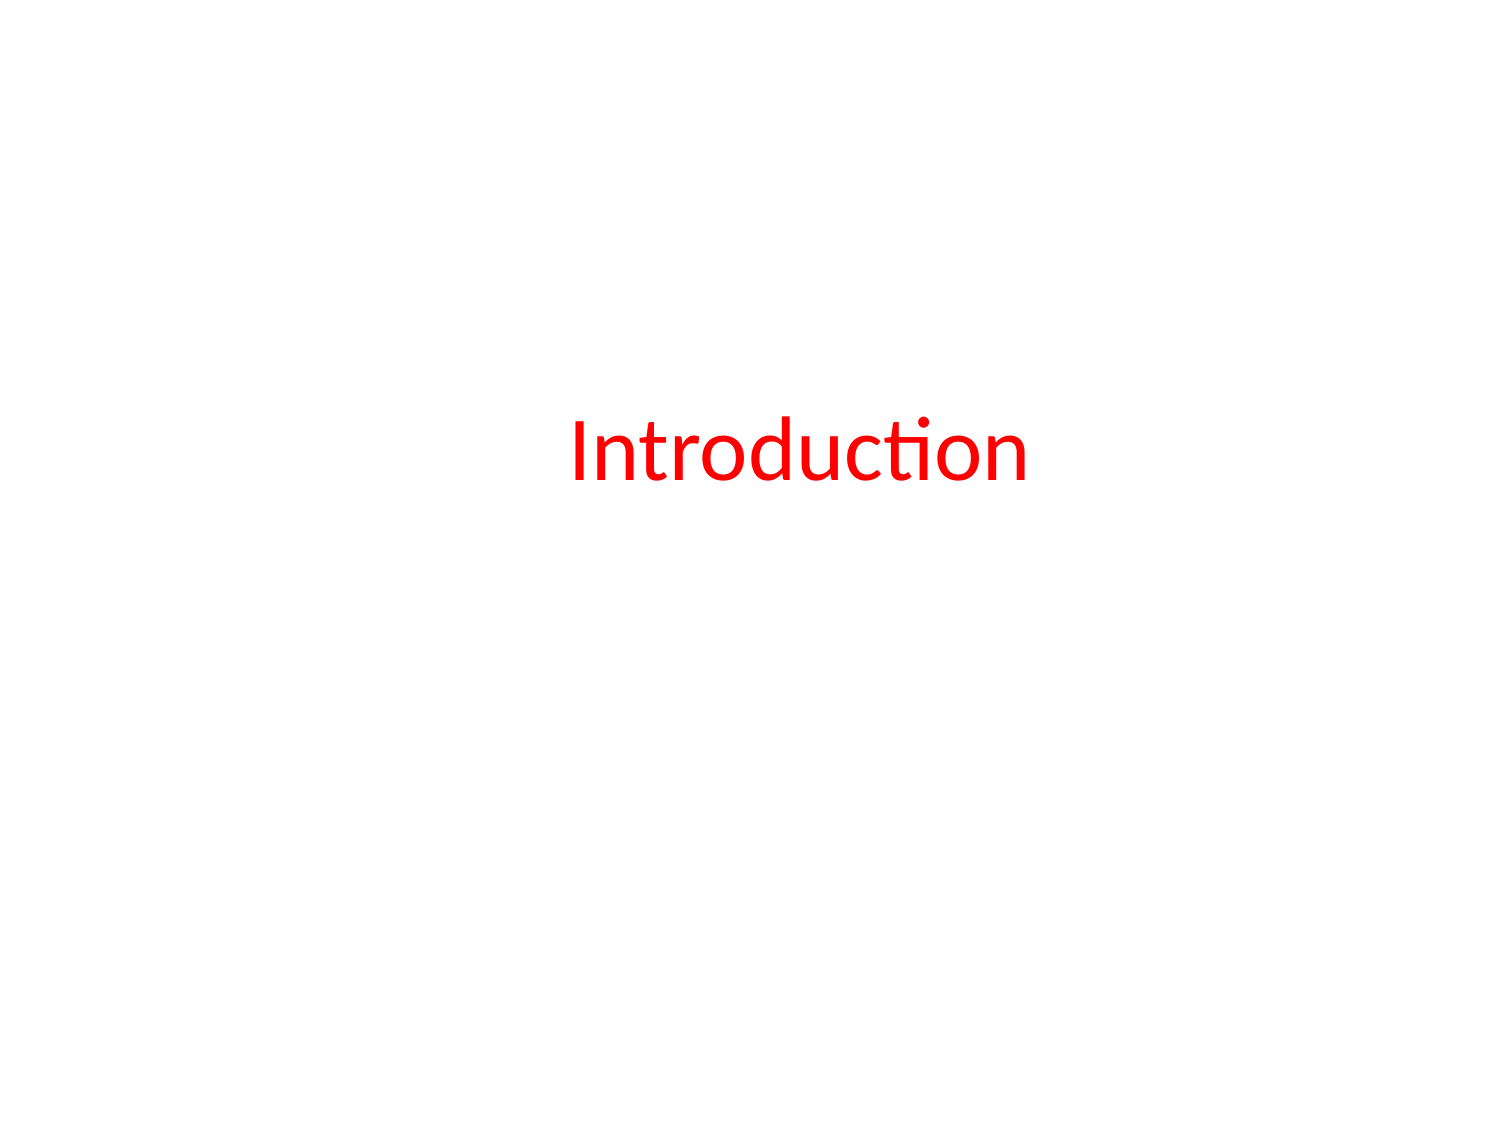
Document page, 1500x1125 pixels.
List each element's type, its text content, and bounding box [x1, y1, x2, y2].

title Introduction [150, 337, 1450, 1100]
